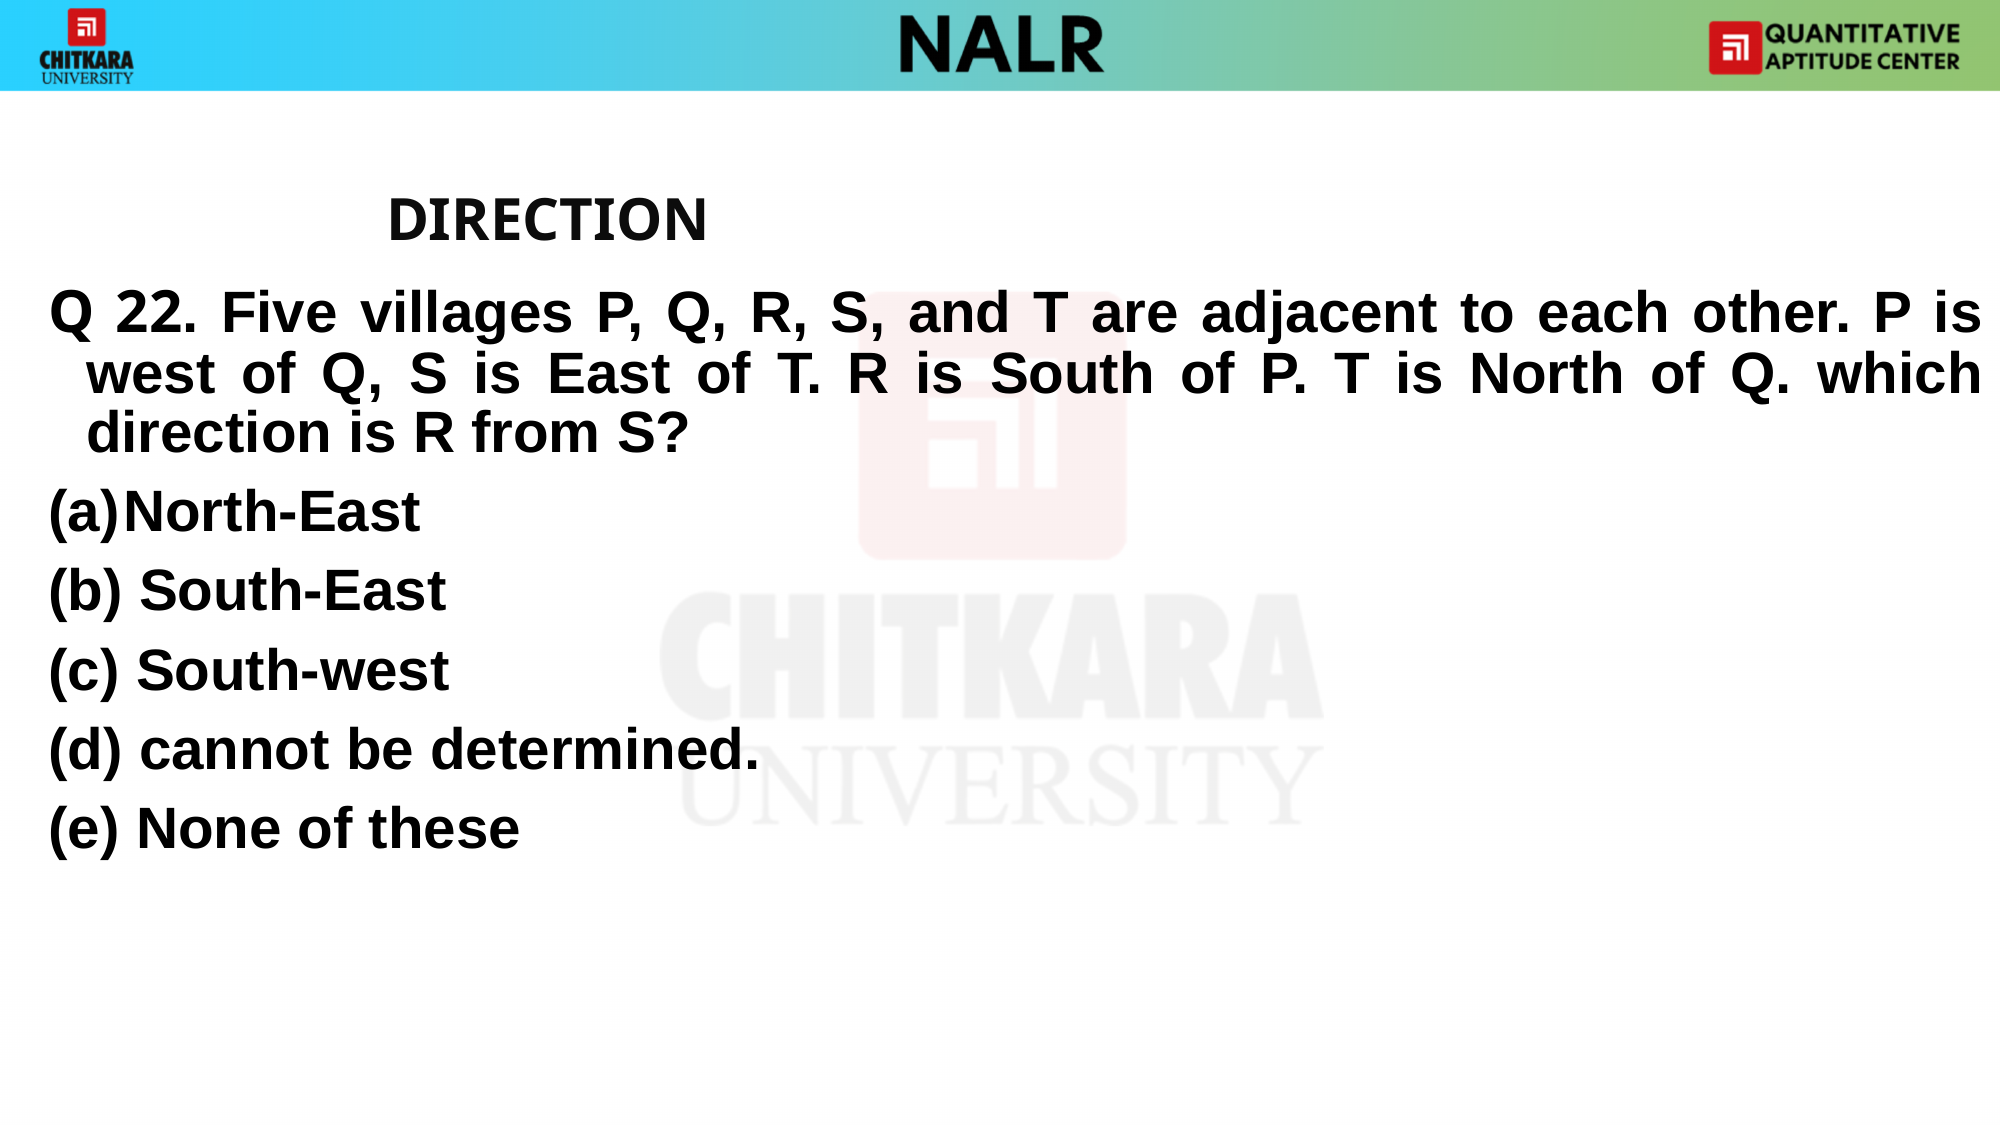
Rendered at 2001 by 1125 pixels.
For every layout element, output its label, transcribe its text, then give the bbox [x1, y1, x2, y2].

picture [0, 0, 2000, 1125]
title [41, 31, 1959, 142]
list DIRECTION Q 22. Five villages P, Q, R, S, and T are adjacent to each other. P is west of Q, S is East of T. R is South of P. T is North of Q. which direction is R from S? North-East (b) South-East (c) South-west (d) cannot be determined. (e) None of these [33, 175, 2000, 1053]
